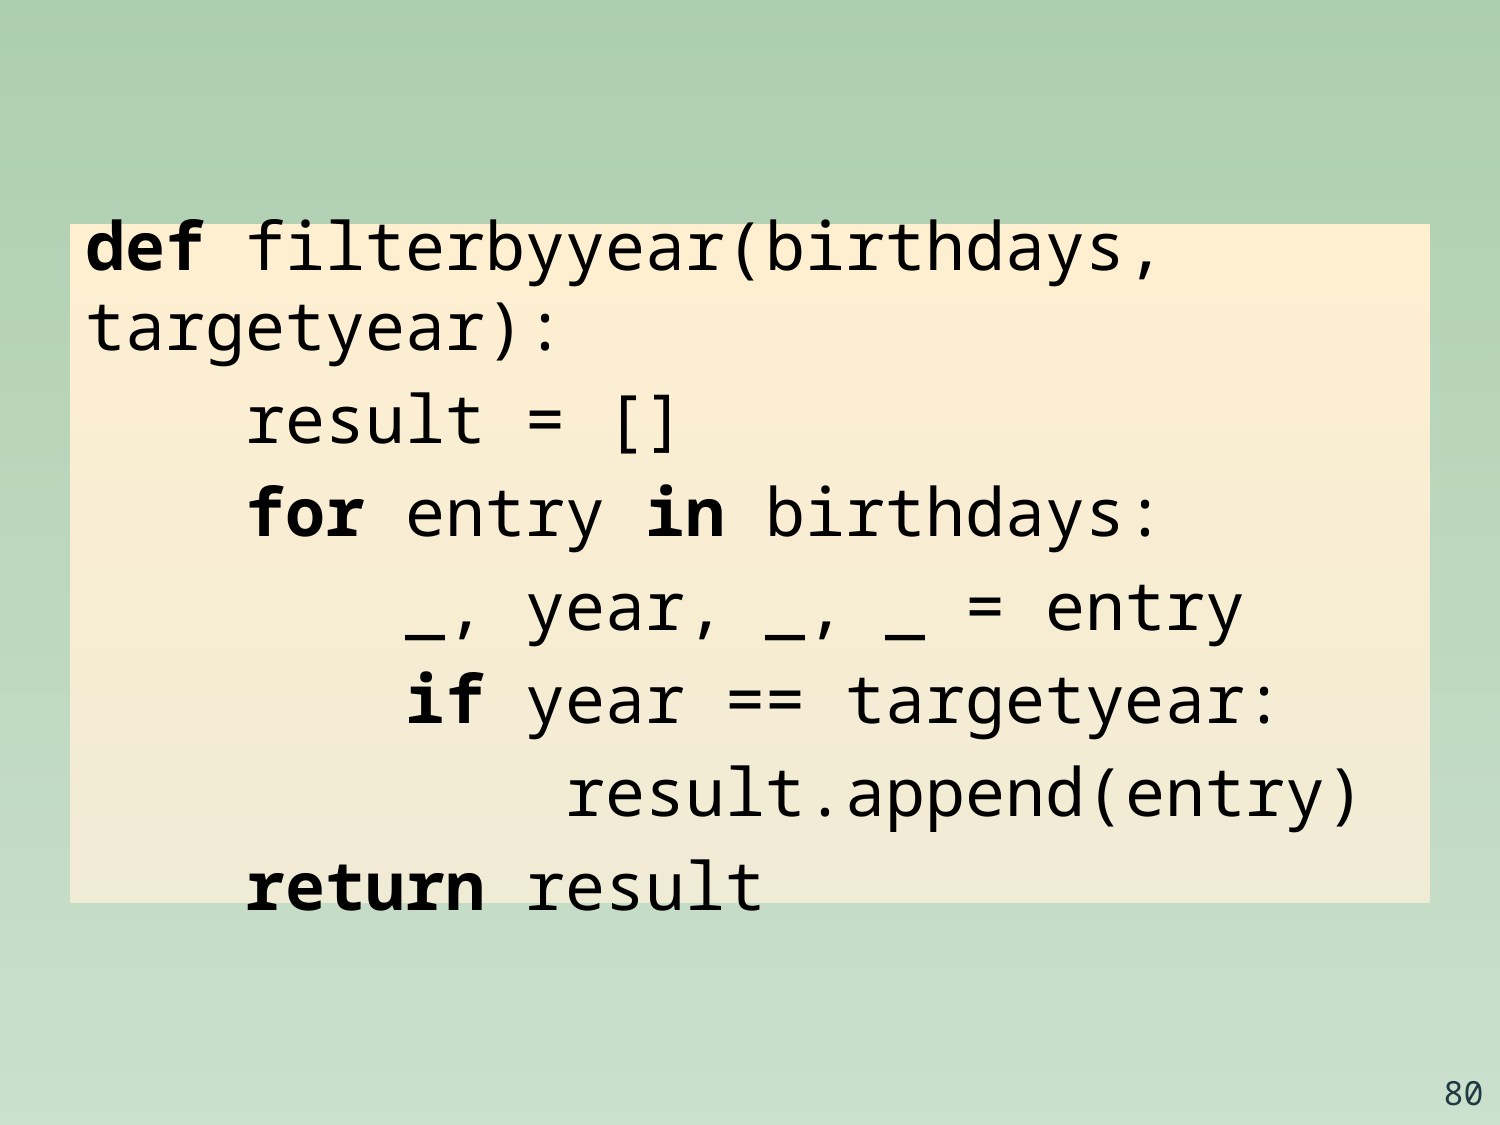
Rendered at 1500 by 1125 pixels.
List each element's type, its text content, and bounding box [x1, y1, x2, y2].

slide_number 80 [1148, 1065, 1499, 1125]
subtitle def filterbyyear(birthdays, targetyear): result = [] for entry in birthdays: _, year, _, _ = entry if year == targetyear: result.append(entry) return result [70, 224, 1430, 903]
